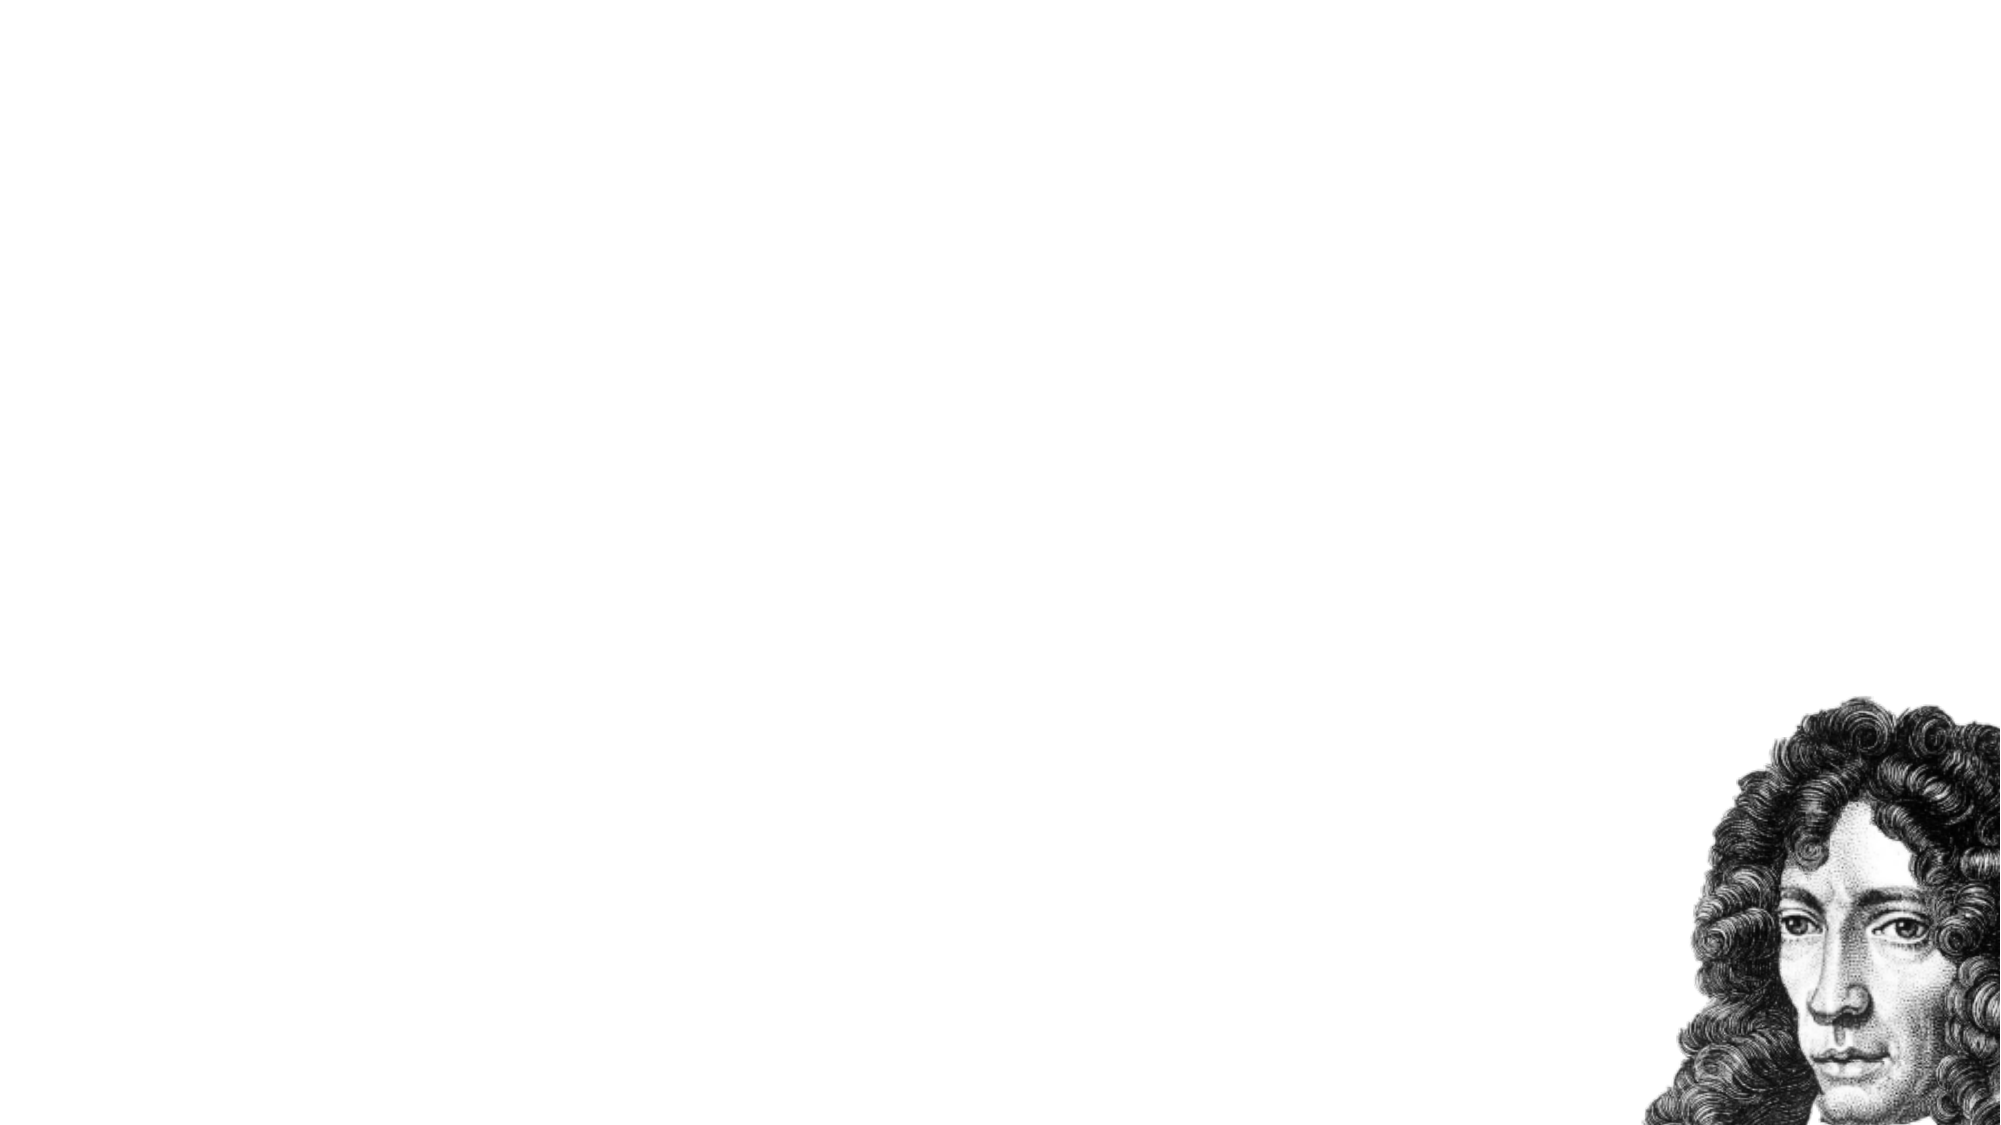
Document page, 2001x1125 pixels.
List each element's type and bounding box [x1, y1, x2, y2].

picture [1619, 687, 2001, 1125]
